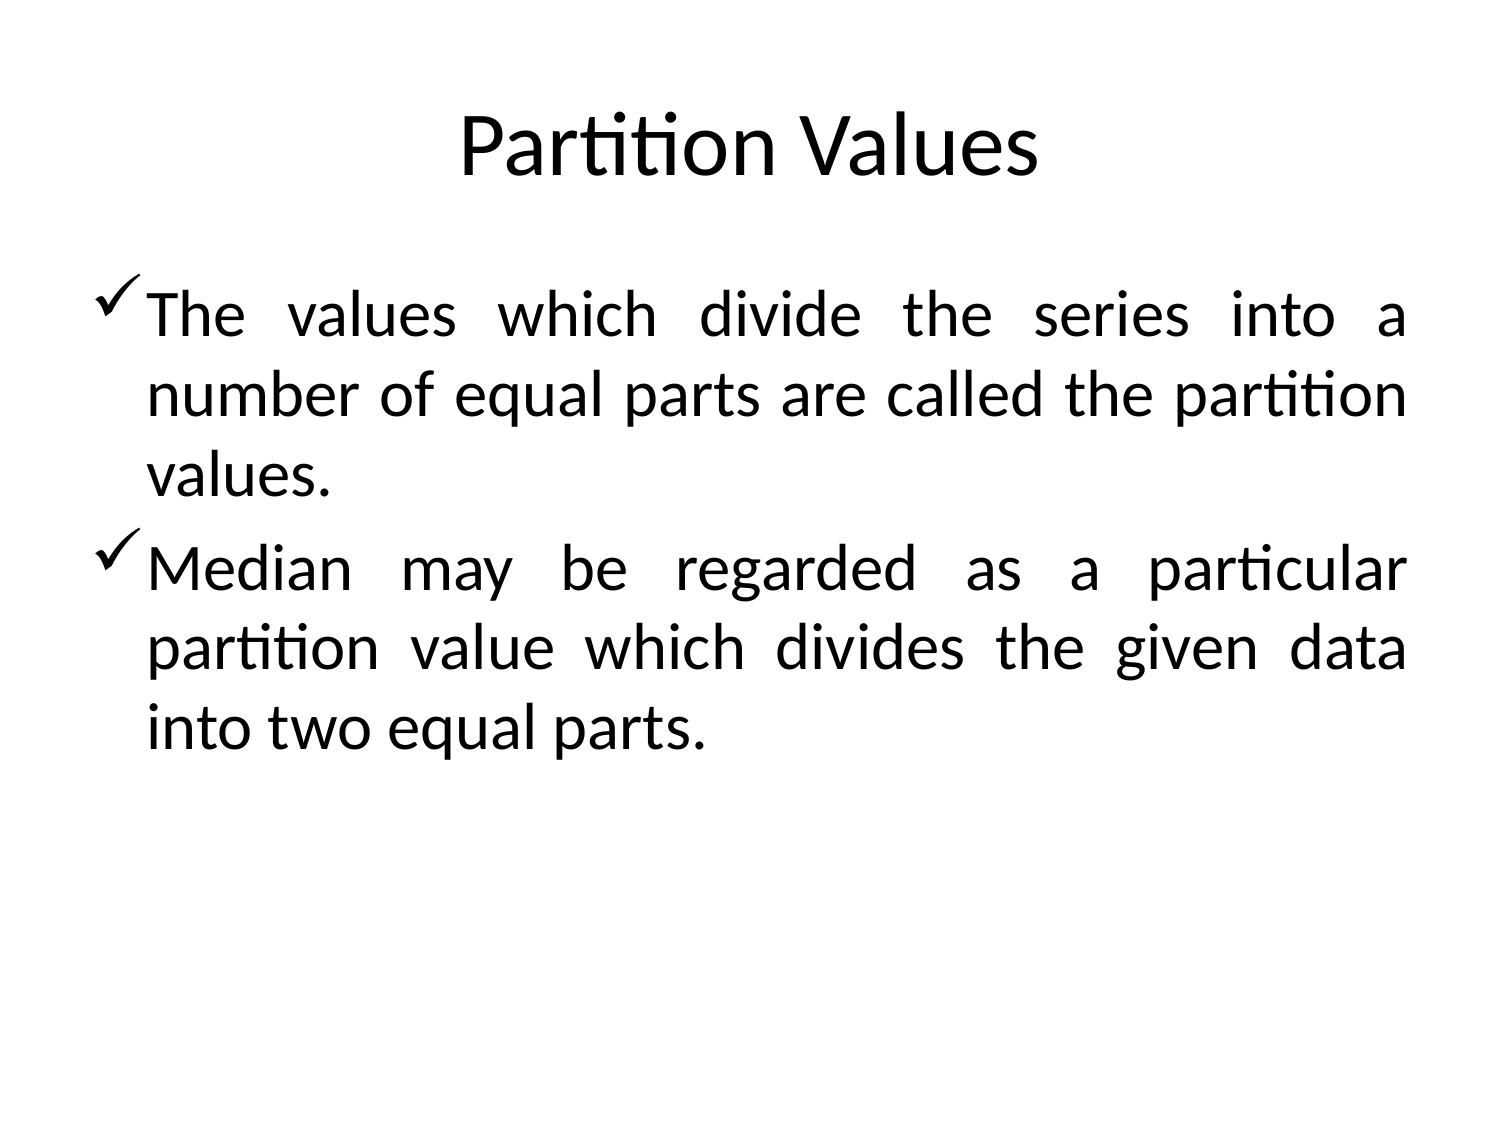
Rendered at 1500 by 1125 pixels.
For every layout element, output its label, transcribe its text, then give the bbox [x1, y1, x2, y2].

list The values which divide the series into a number of equal parts are called the partition values. Median may be regarded as a particular partition value which divides the given data into two equal parts. [75, 262, 1425, 1005]
title Partition Values [75, 45, 1425, 233]
